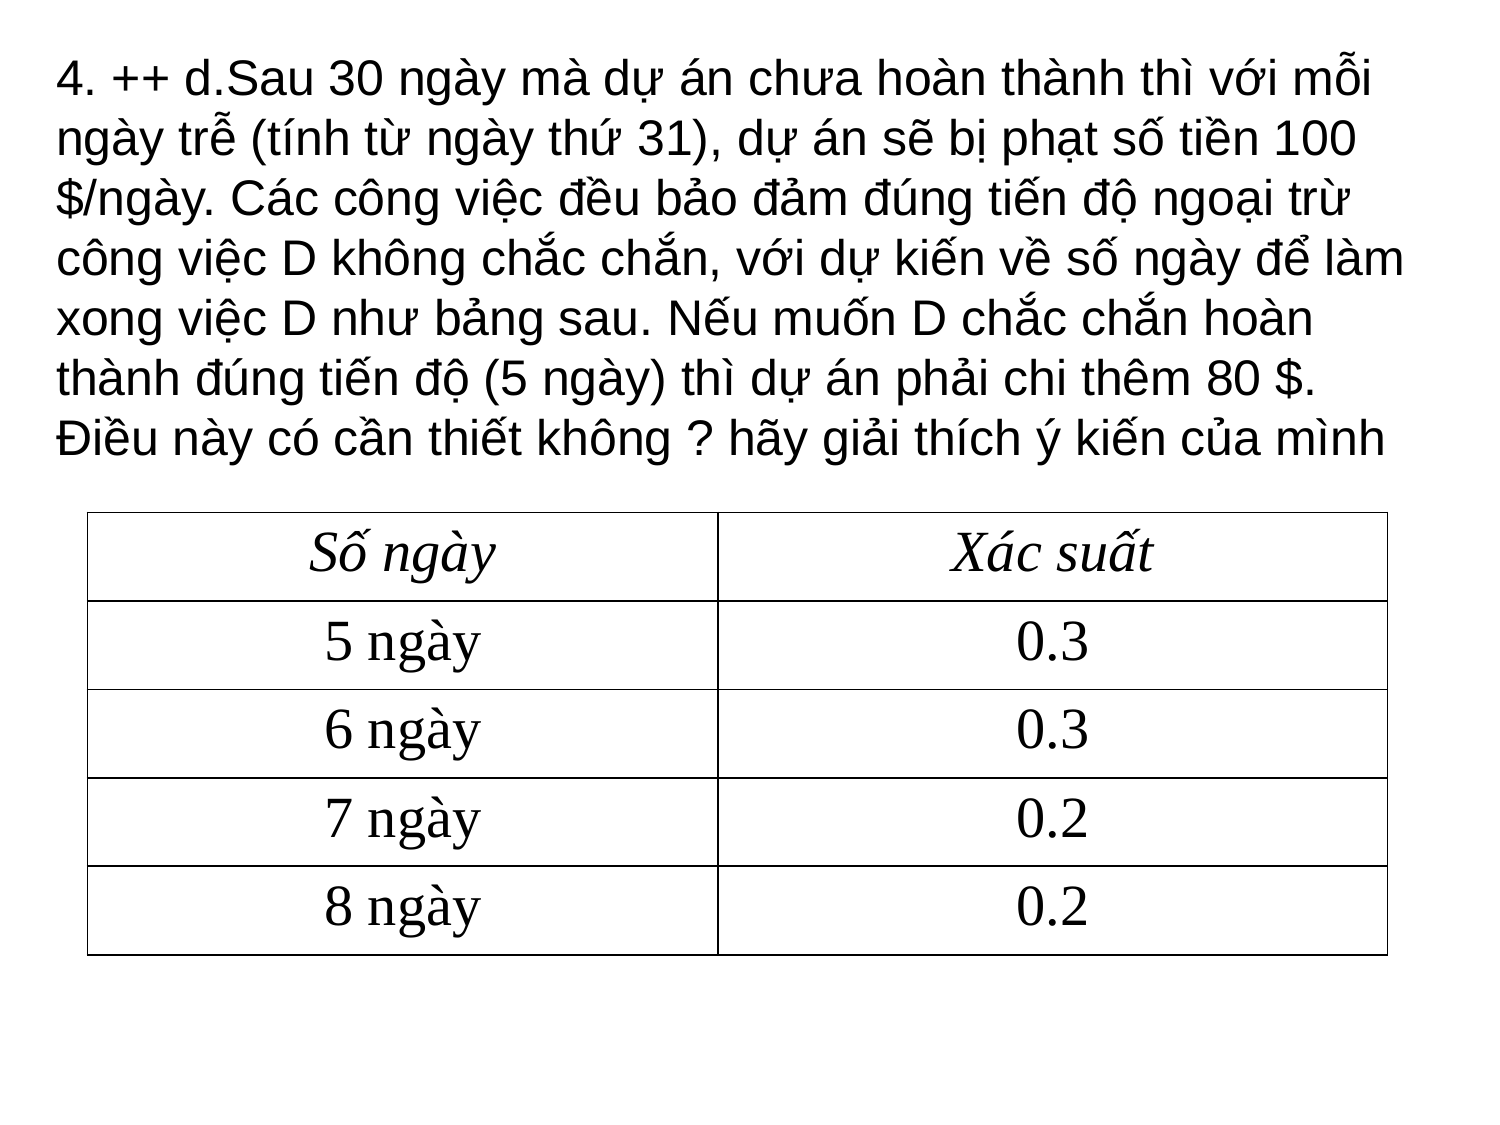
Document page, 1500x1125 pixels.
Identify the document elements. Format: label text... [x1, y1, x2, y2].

text_box 4. ++ d.Sau 30 ngày mà dự án chưa hoàn thành thì với mỗi ngày trễ (tính từ ngày thứ 31), dự án sẽ bị phạt số tiền 100 $/ngày. Các công việc đều bảo đảm đúng tiến độ ngoại trừ công việc D không chắc chắn, với dự kiến về số ngày để làm xong việc D như bảng sau. Nếu muốn D chắc chắn hoàn thành đúng tiến độ (5 ngày) thì dự án phải chi thêm 80 $. Điều này có cần thiết không ? hãy giải thích ý kiến của mình [41, 37, 1450, 477]
table_cell 6 ngày [88, 690, 717, 777]
table_cell 7 ngày [88, 779, 717, 865]
table_cell 0.3 [719, 690, 1387, 777]
table_cell 0.3 [719, 602, 1387, 689]
table_cell 8 ngày [88, 867, 717, 954]
table_cell 0.2 [719, 867, 1387, 954]
table_cell 0.2 [719, 779, 1387, 865]
table_header Số ngày [88, 513, 717, 600]
table_cell 5 ngày [88, 602, 717, 689]
table_header Xác suất [719, 513, 1387, 600]
